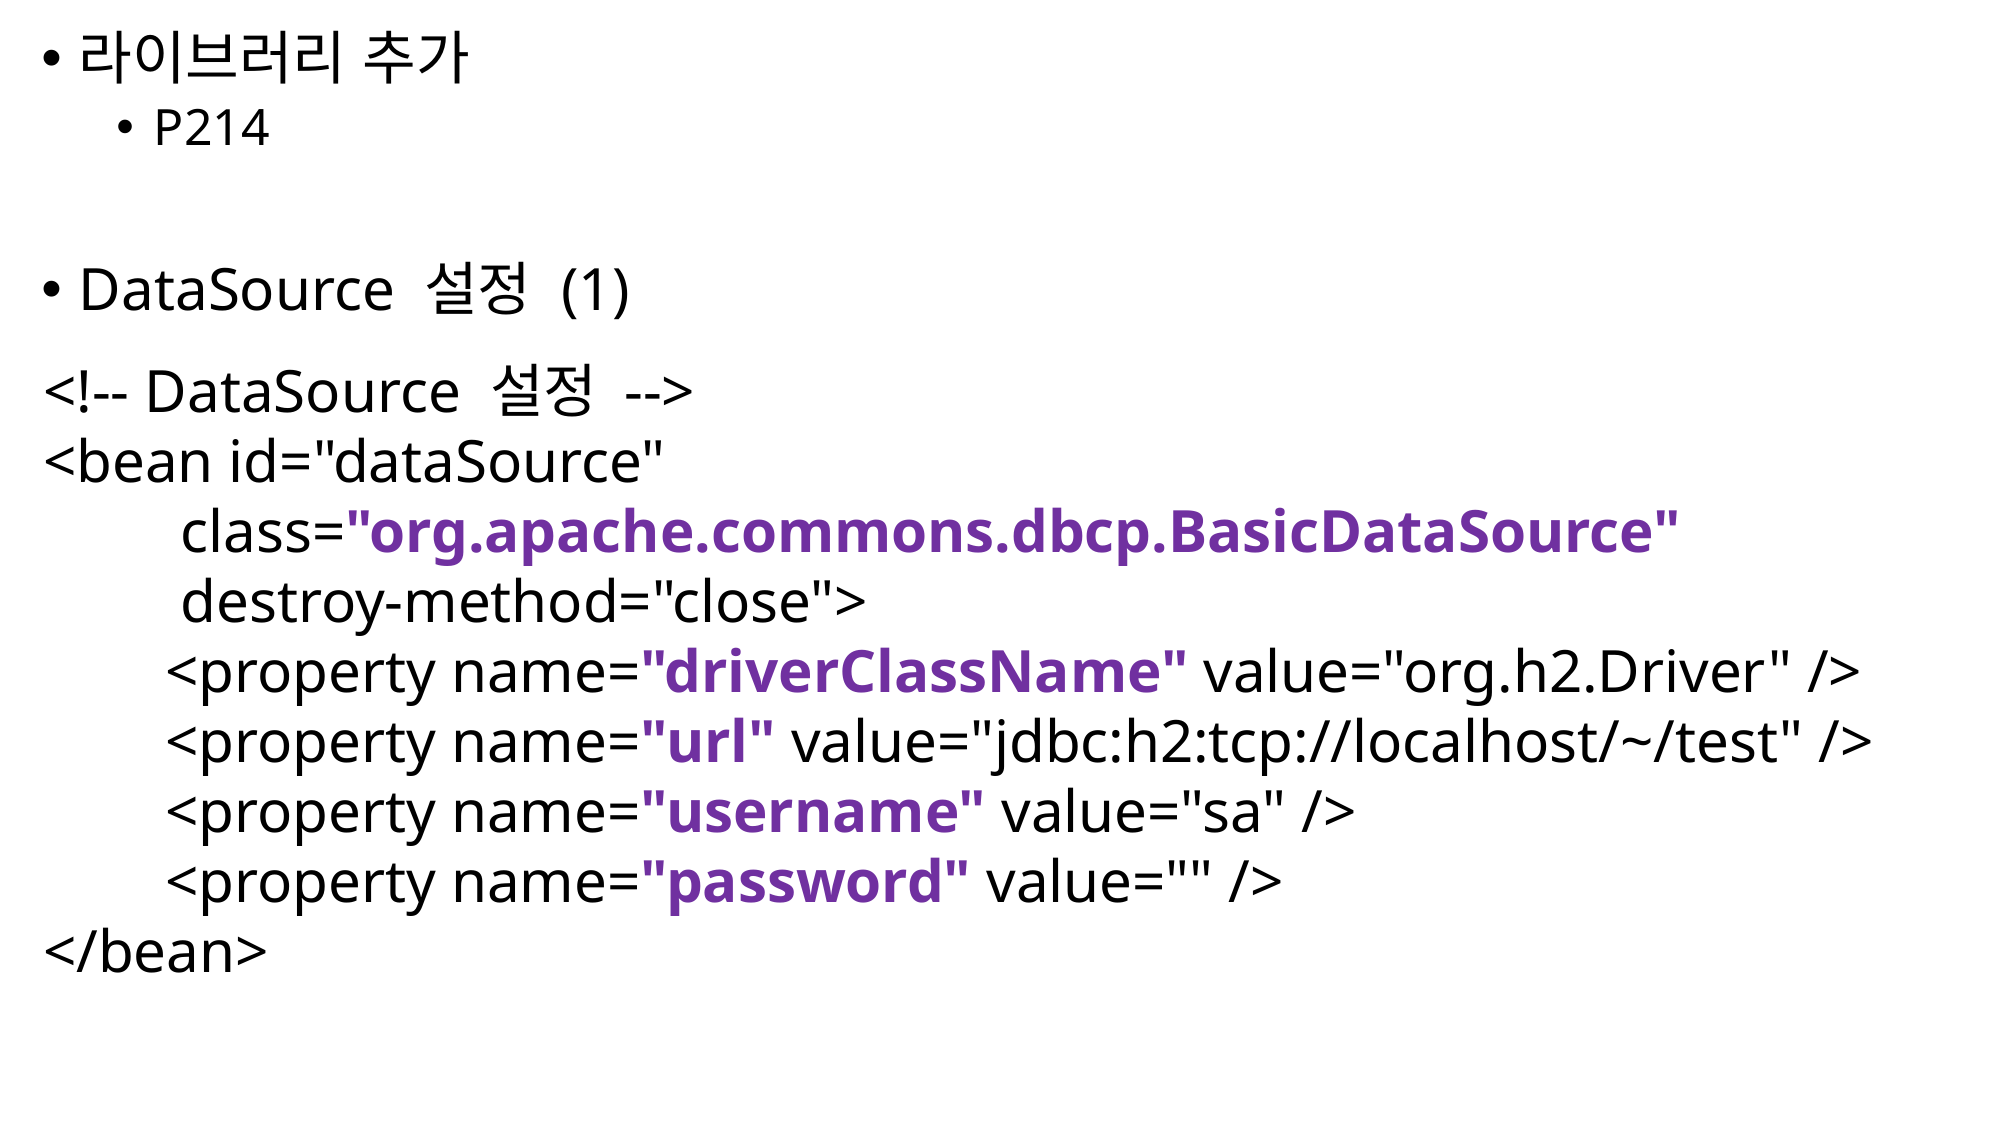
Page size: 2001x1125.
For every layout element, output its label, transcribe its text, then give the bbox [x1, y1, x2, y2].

text_box <!-- DataSource 설정 --> <bean id="dataSource" class="org.apache.commons.dbcp.BasicDataSource" destroy-method="close"> <property name="driverClassName" value="org.h2.Driver" /> <property name="url" value="jdbc:h2:tcp://localhost/~/test" /> <property name="username" value="sa" /> <property name="password" value="" /> </bean> [28, 346, 1941, 1061]
list 라이브러리 추가 P214 DataSource 설정 (1) [26, 21, 1976, 1105]
